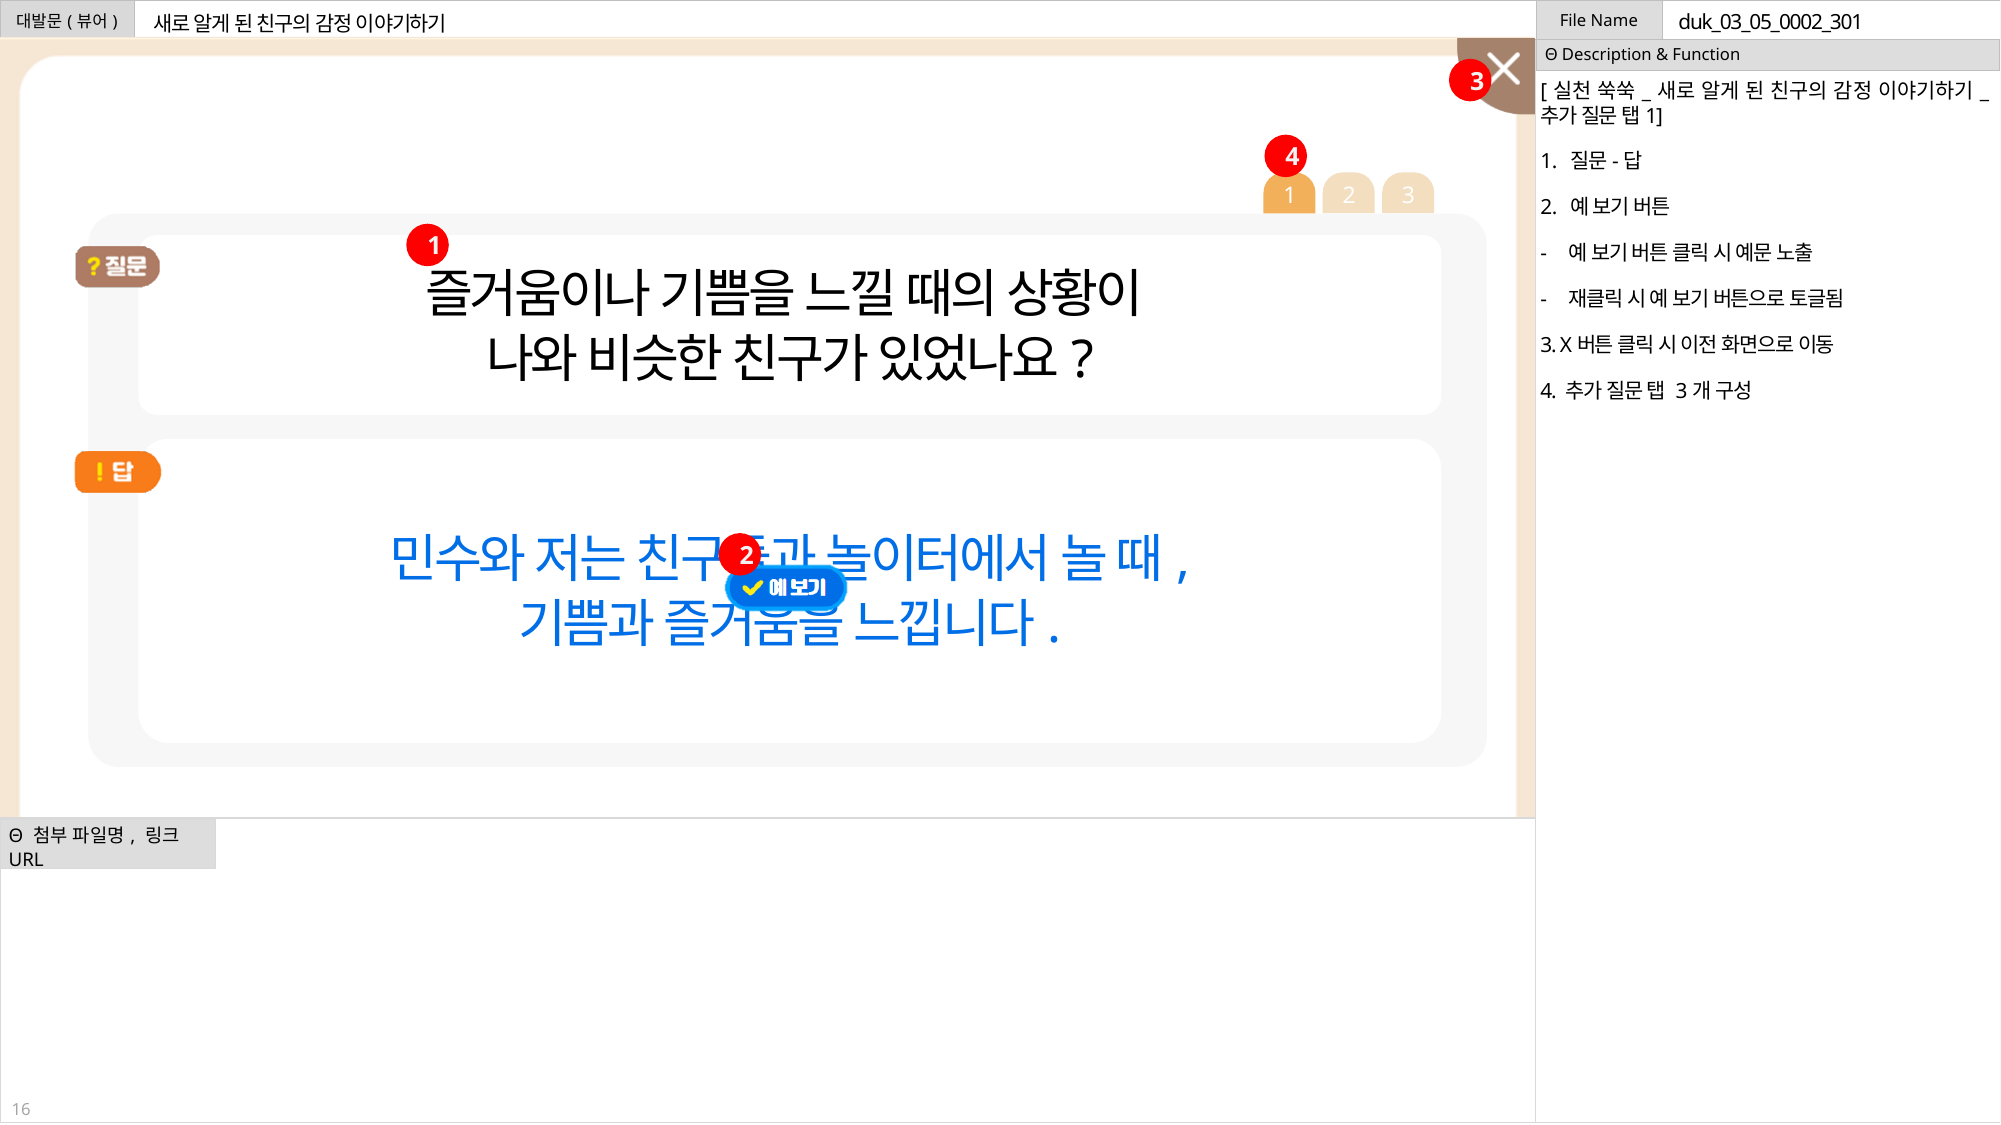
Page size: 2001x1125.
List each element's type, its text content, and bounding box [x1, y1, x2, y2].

list 새로 알게 된 친구의 감정 이야기하기 [135, 0, 1535, 38]
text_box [60, 173, 1486, 766]
list duk_03_05_0002_301 [1660, 0, 2000, 39]
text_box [0, 38, 1535, 817]
picture [718, 562, 857, 613]
list [실천 쑥쑥_새로 알게 된 친구의 감정 이야기하기_추가 질문 탭1] 질문-답 예 보기 버튼 예 보기 버튼 클릭 시 예문 노출 재클릭 시 예 보기 버튼으로 토글됨 3. X버튼 클릭 시 이전 화면으로 이동 4. 추가 질문 탭 3개 구성 [1535, 71, 2000, 669]
